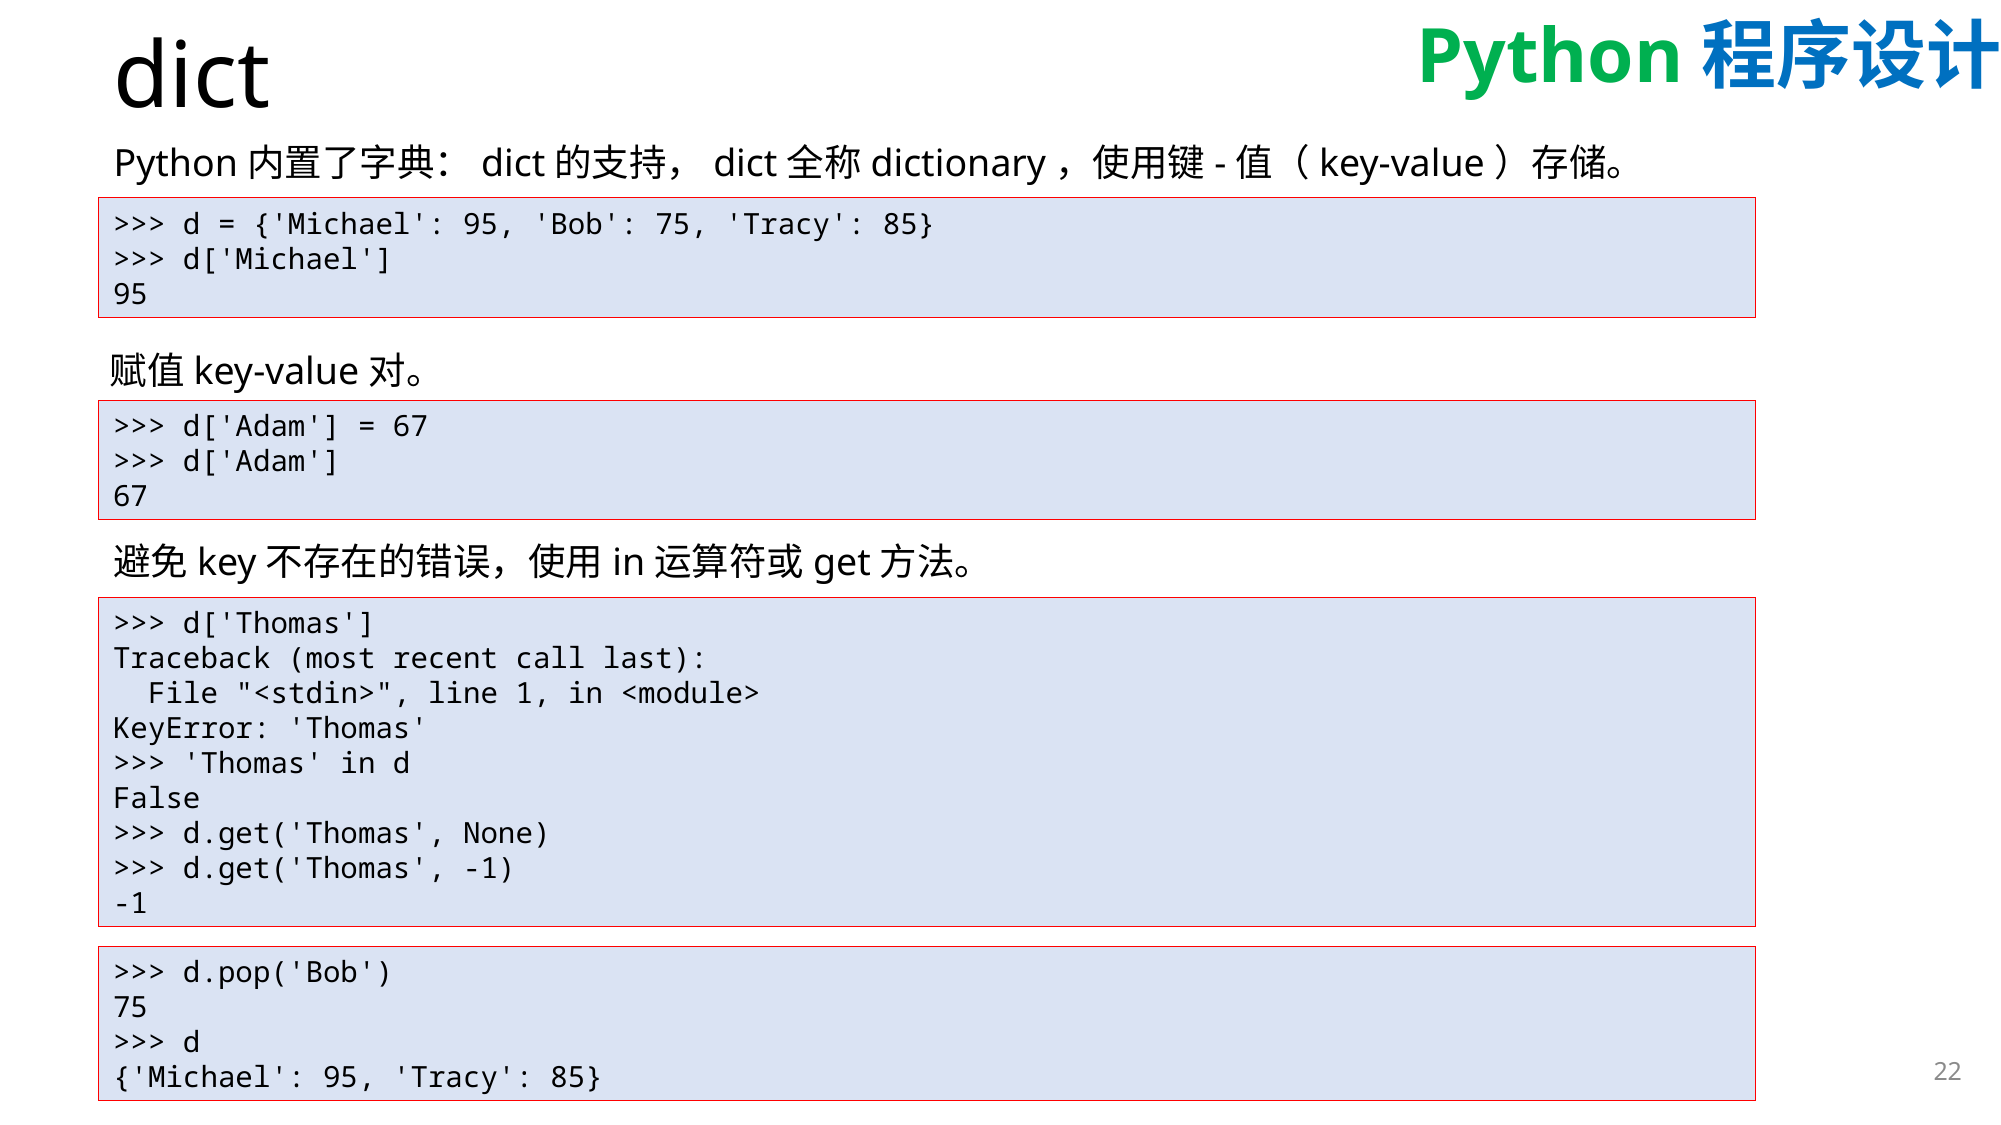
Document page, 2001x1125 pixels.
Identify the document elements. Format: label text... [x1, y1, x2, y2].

slide_number 22 [1527, 1042, 1978, 1103]
text_box >>> d['Adam'] = 67 >>> d['Adam'] 67 [98, 400, 1756, 520]
text_box >>> d['Thomas'] Traceback (most recent call last): File "<stdin>", line 1, in <module> KeyError: 'Thomas' >>> 'Thomas' in d False >>> d.get('Thomas', None) >>> d.get('Thomas', -1) -1 [98, 597, 1756, 927]
text_box Python内置了字典：dict的支持，dict全称dictionary，使用键-值（key-value）存储。 [98, 131, 1937, 192]
title dict [98, 0, 1824, 131]
text_box >>> d.pop('Bob') 75 >>> d {'Michael': 95, 'Tracy': 85} [98, 946, 1756, 1101]
text_box 避免key不存在的错误，使用in运算符或get方法。 [98, 531, 1937, 591]
text_box >>> d = {'Michael': 95, 'Bob': 75, 'Tracy': 85} >>> d['Michael'] 95 [98, 197, 1756, 318]
text_box 赋值key-value对。 [94, 339, 1933, 400]
